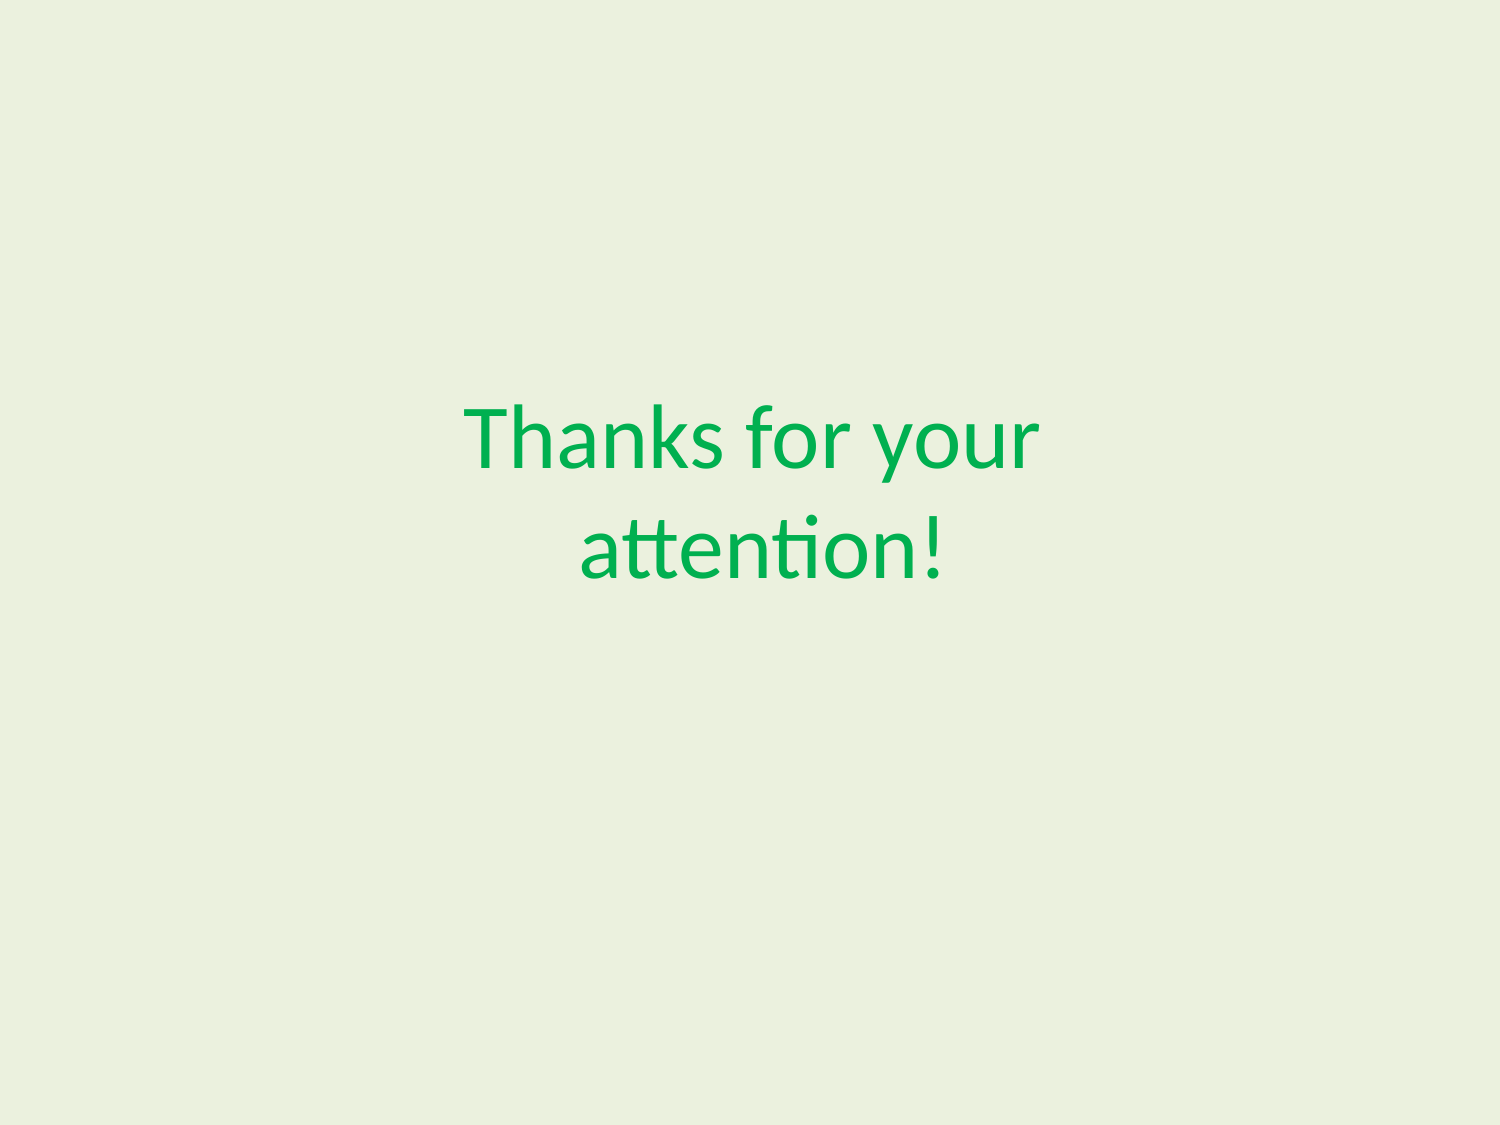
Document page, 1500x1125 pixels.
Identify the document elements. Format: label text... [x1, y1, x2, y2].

title Thanks for your attention! [88, 280, 1439, 693]
